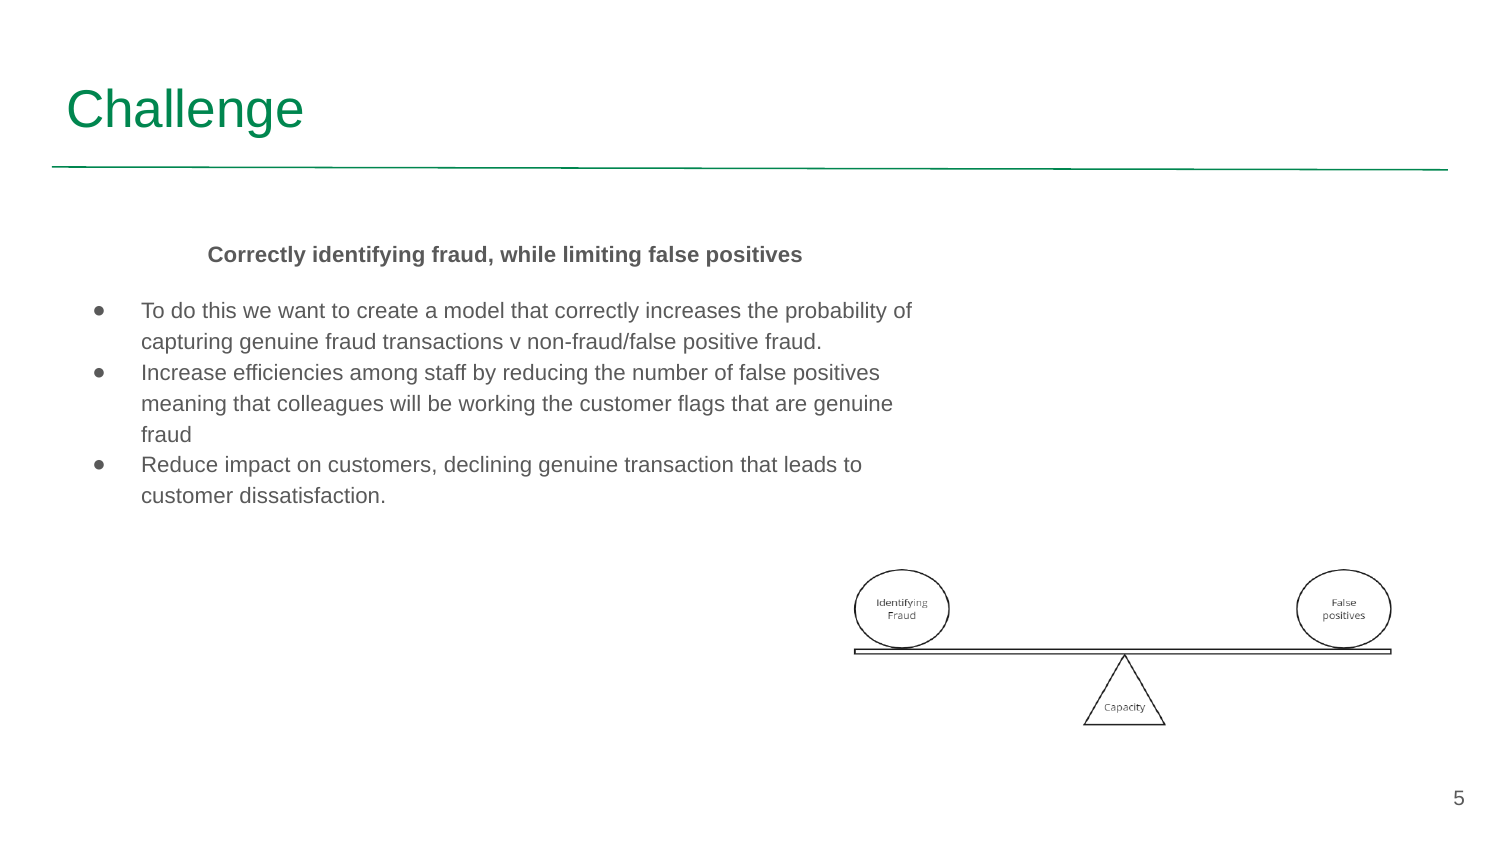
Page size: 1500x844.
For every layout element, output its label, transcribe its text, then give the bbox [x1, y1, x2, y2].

list Correctly identifying fraud, while limiting false positives To do this we want to create a model that correctly increases the probability of capturing genuine fraud transactions v non-fraud/false positive fraud. Increase efficiencies among staff by reducing the number of false positives meaning that colleagues will be working the customer flags that are genuine fraud Reduce impact on customers, declining genuine transaction that leads to customer dissatisfaction. [51, 177, 962, 822]
title Challenge [51, 59, 1449, 154]
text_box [51, 166, 1449, 170]
picture [844, 521, 1418, 751]
slide_number ‹#› [1389, 764, 1480, 830]
